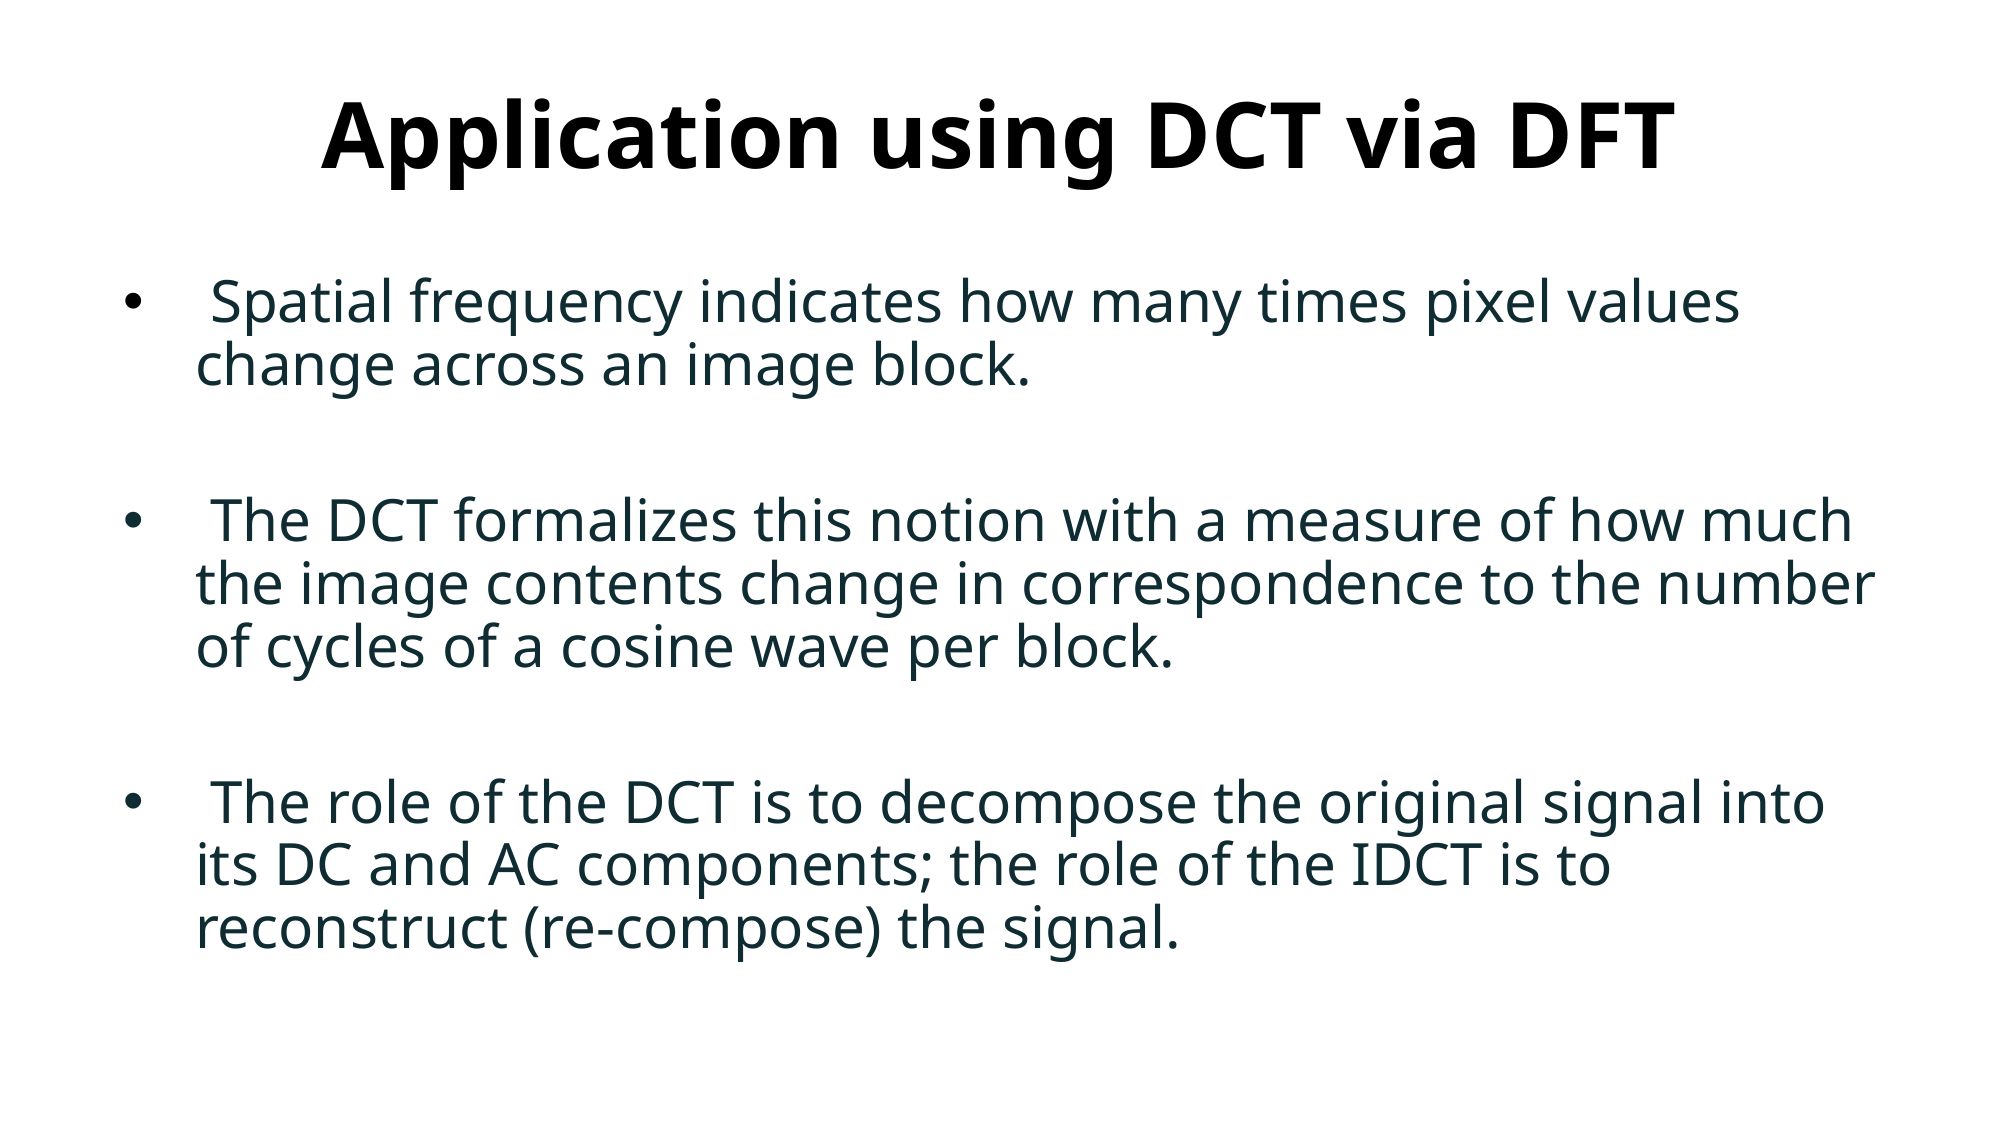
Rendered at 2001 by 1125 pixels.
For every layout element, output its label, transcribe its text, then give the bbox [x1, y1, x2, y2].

list Spatial frequency indicates how many times pixel values change across an image block. The DCT formalizes this notion with a measure of how much the image contents change in correspondence to the number of cycles of a cosine wave per block. The role of the DCT is to decompose the original signal into its DC and AC components; the role of the IDCT is to reconstruct (re-compose) the signal. [99, 262, 1900, 1005]
title Application using DCT via DFT [99, 45, 1900, 233]
